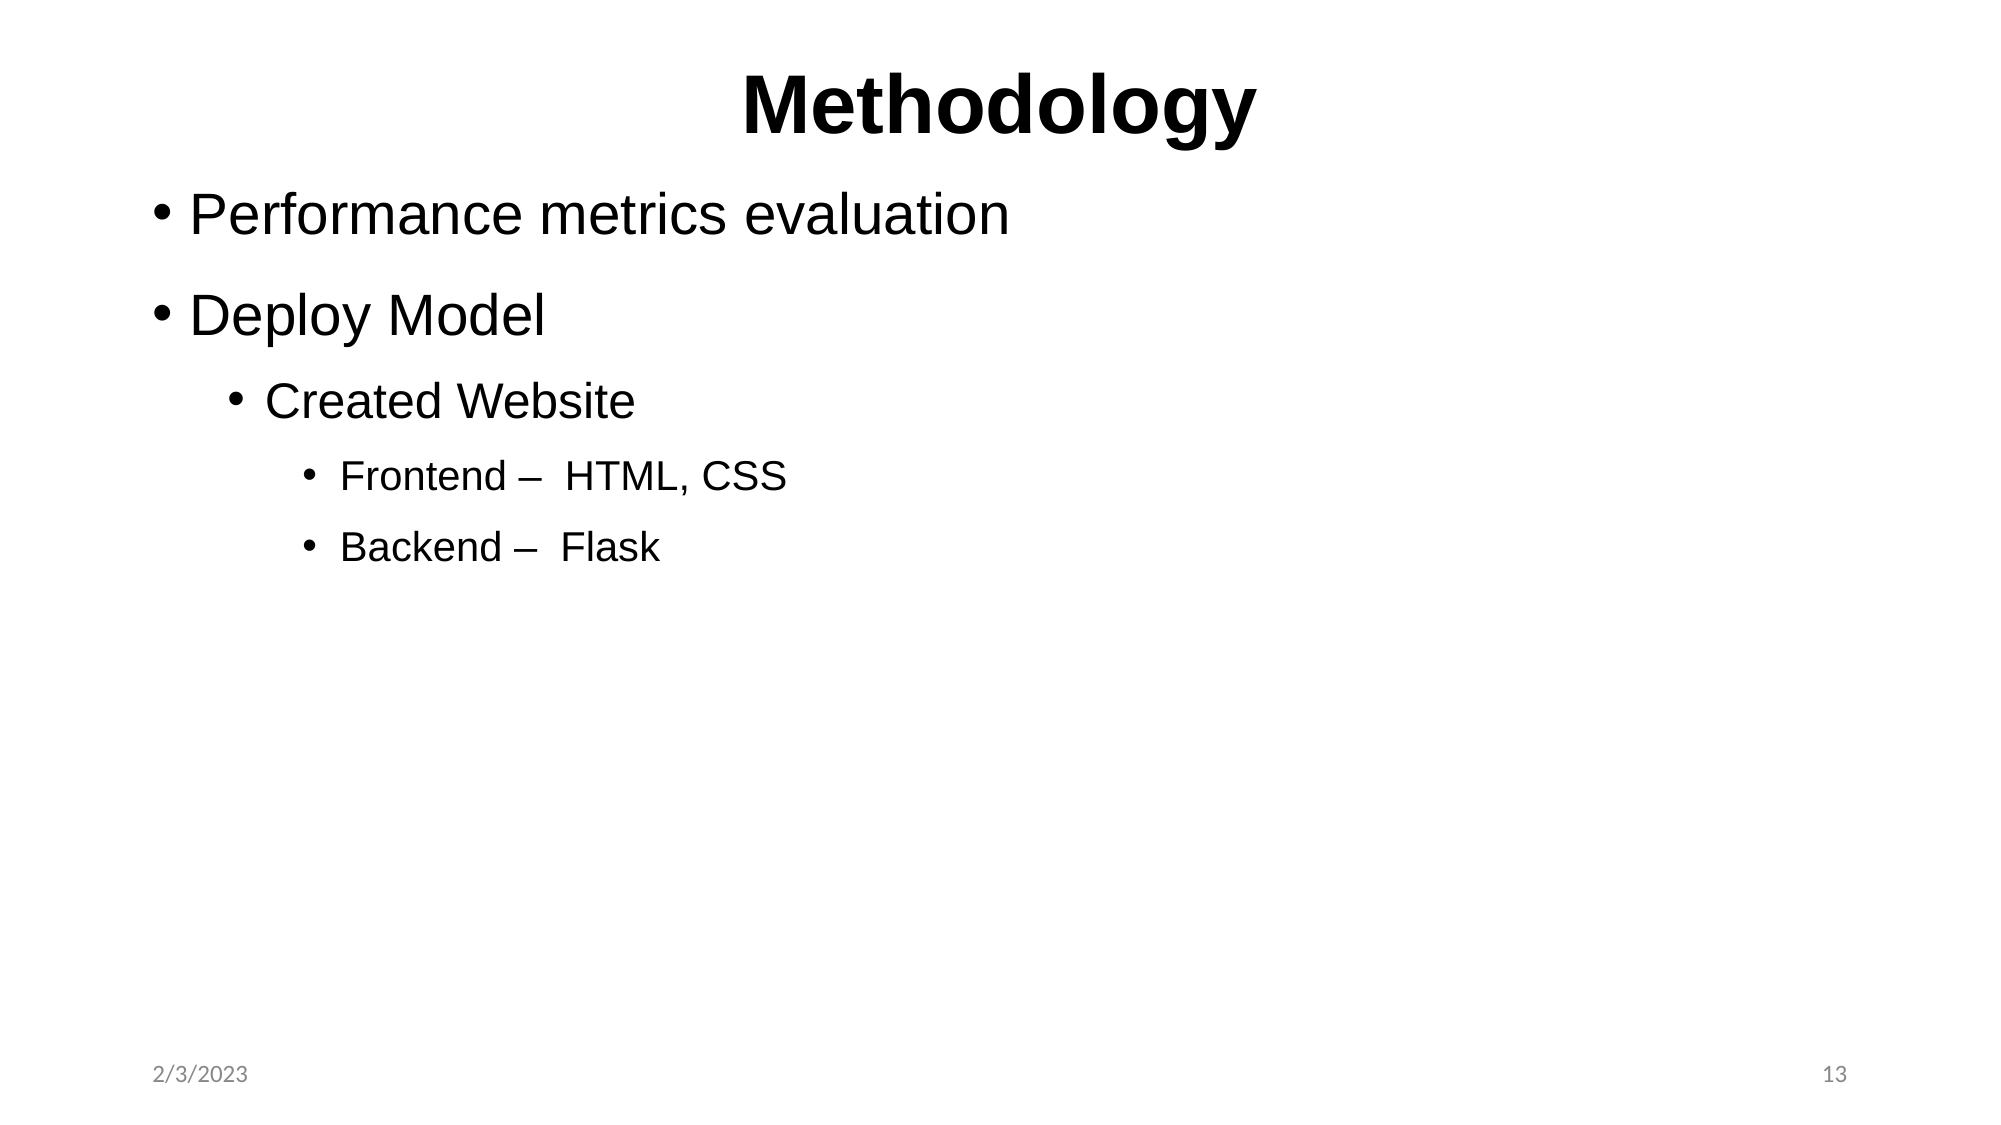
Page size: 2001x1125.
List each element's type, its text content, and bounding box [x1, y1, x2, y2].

list Performance metrics evaluation Deploy Model Created Website Frontend – HTML, CSS Backend – Flask [137, 168, 1863, 1014]
title Methodology [137, 22, 1863, 168]
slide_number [137, 1042, 588, 1103]
slide_number ‹#› [1412, 1042, 1863, 1103]
